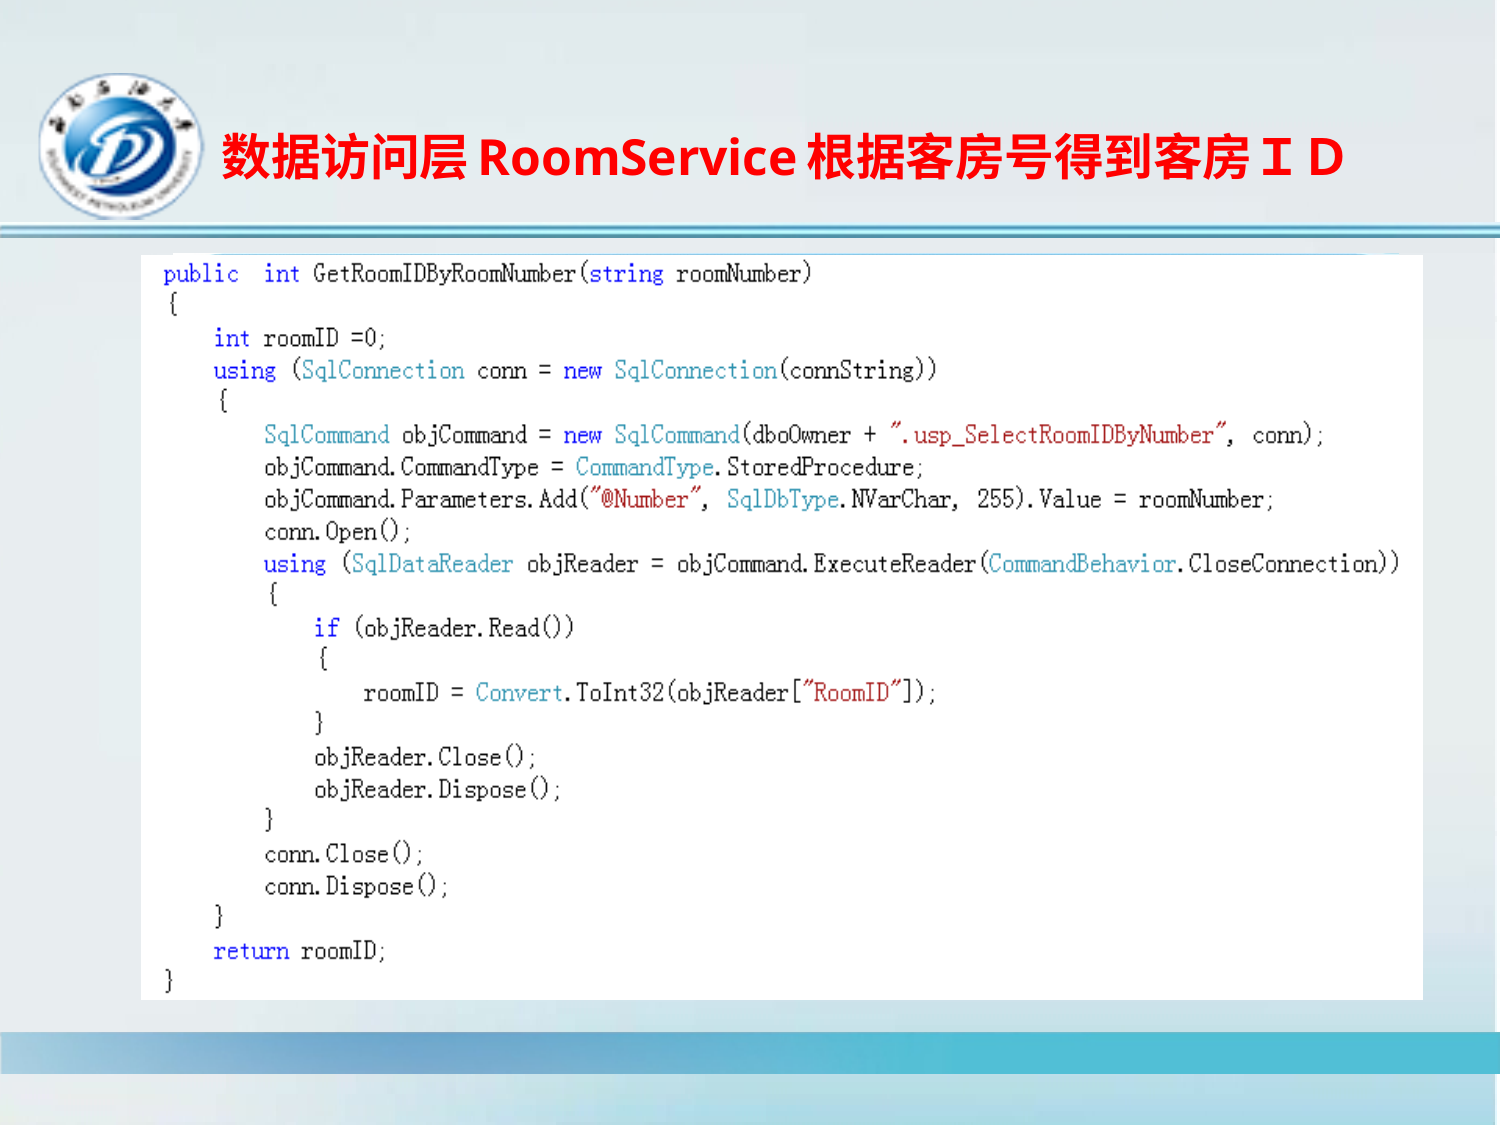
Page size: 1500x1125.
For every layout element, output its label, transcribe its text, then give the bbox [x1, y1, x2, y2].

picture [0, 0, 1500, 1125]
title 数据访问层RoomService根据客房号得到客房ＩＤ [206, 117, 1500, 256]
